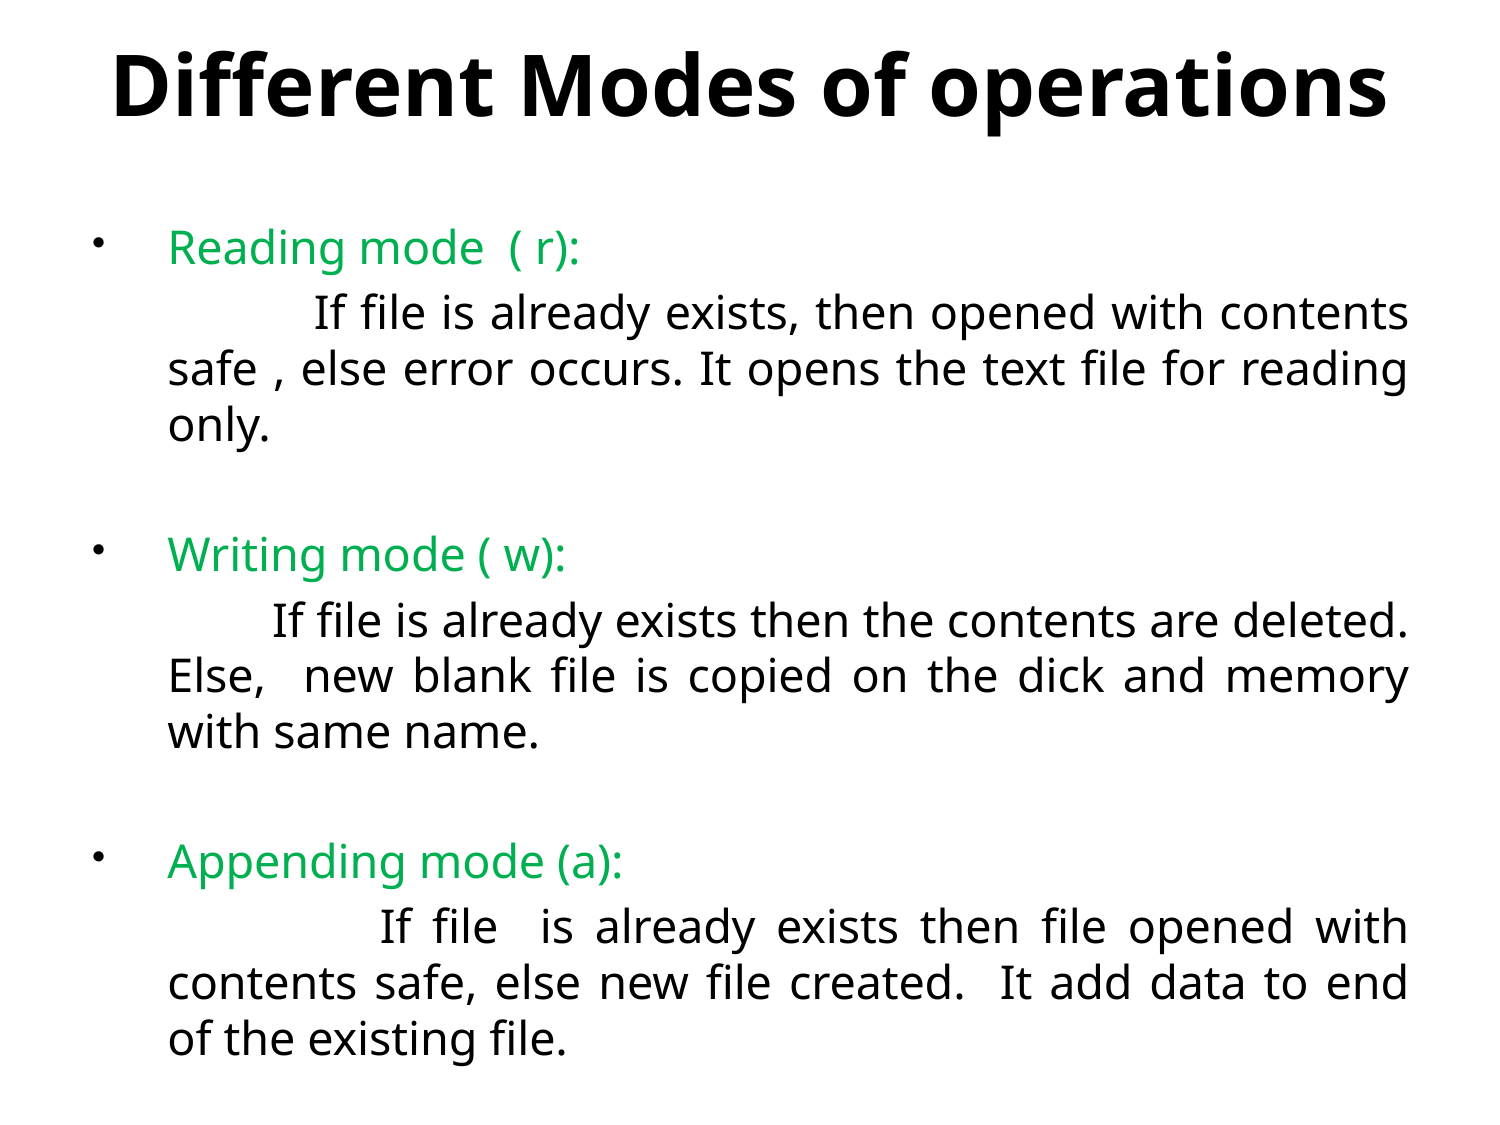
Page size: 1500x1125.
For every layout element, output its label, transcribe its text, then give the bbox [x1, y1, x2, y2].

title Different Modes of operations [75, 0, 1425, 164]
list Reading mode ( r): If file is already exists, then opened with contents safe , else error occurs. It opens the text file for reading only. Writing mode ( w): If file is already exists then the contents are deleted. Else, new blank file is copied on the dick and memory with same name. Appending mode (a): If file is already exists then file opened with contents safe, else new file created. It add data to end of the existing file. [75, 210, 1425, 1079]
